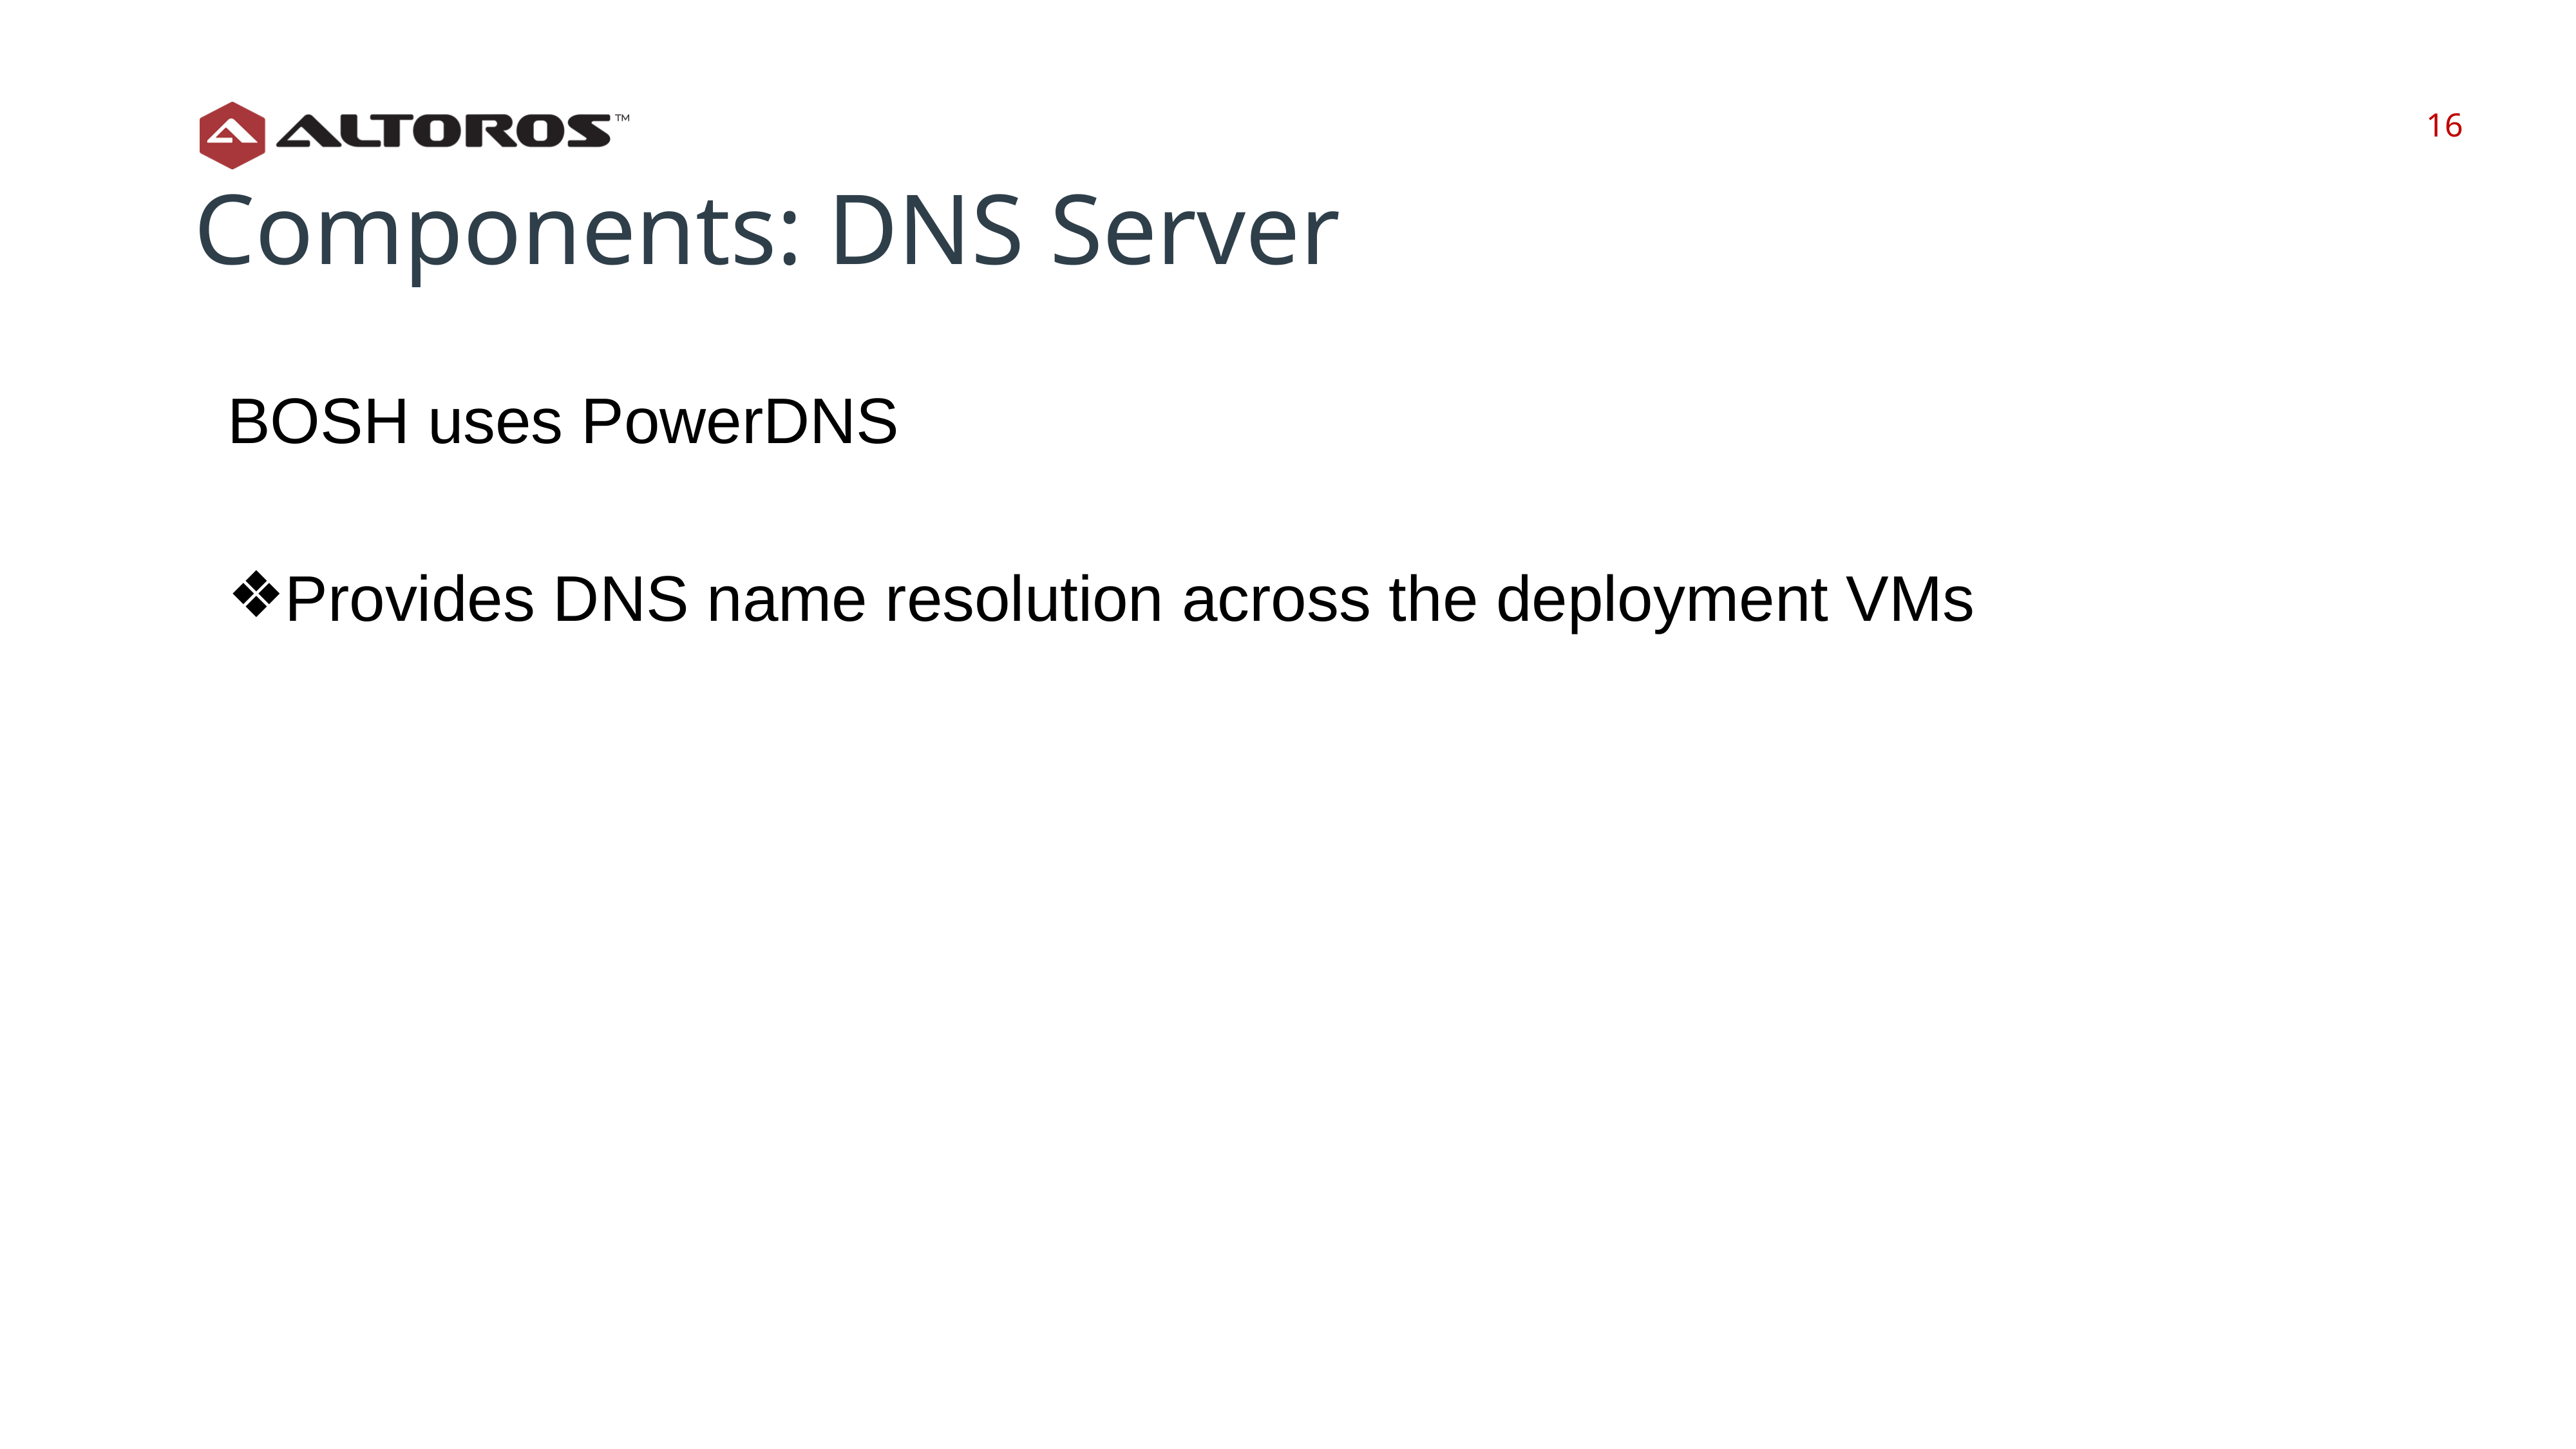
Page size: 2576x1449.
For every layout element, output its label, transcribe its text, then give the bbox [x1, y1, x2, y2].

slide_number ‹#› [2421, 107, 2468, 147]
text_box Components: DNS Server [194, 158, 1935, 292]
text_box BOSH uses PowerDNS Provides DNS name resolution across the deployment VMs [218, 357, 2468, 1361]
picture [200, 102, 629, 158]
